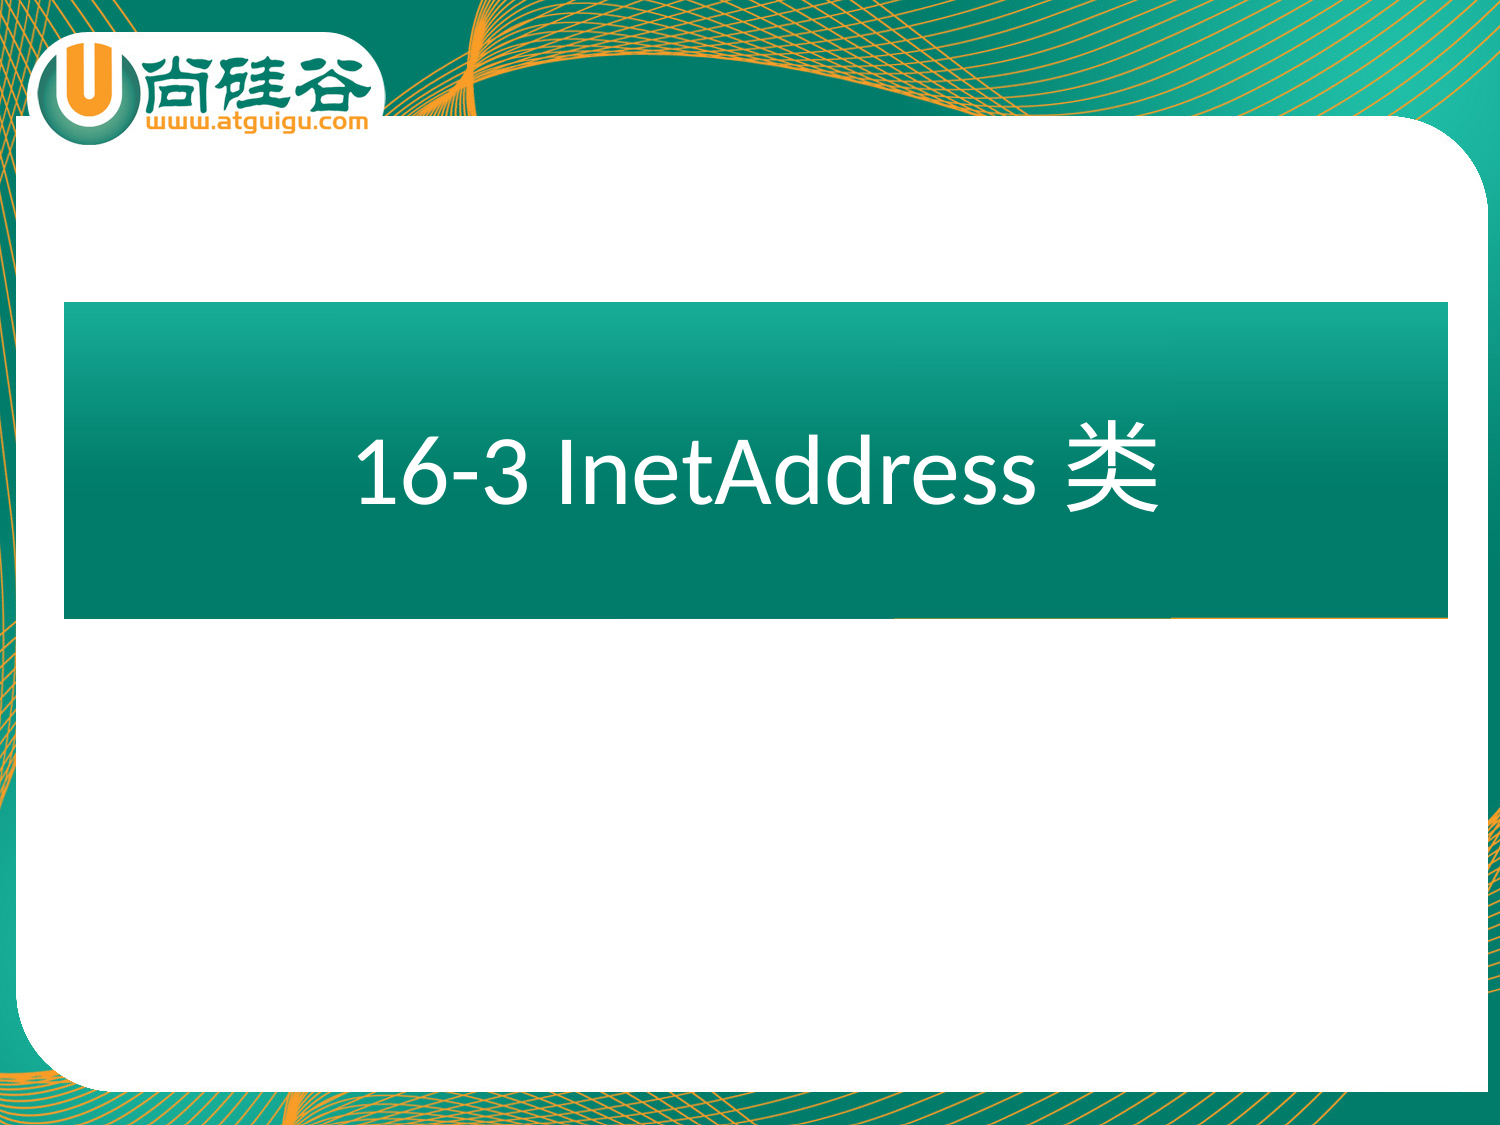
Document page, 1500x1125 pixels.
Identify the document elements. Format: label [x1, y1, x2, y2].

list [64, 302, 1448, 620]
picture [0, 0, 1500, 1125]
